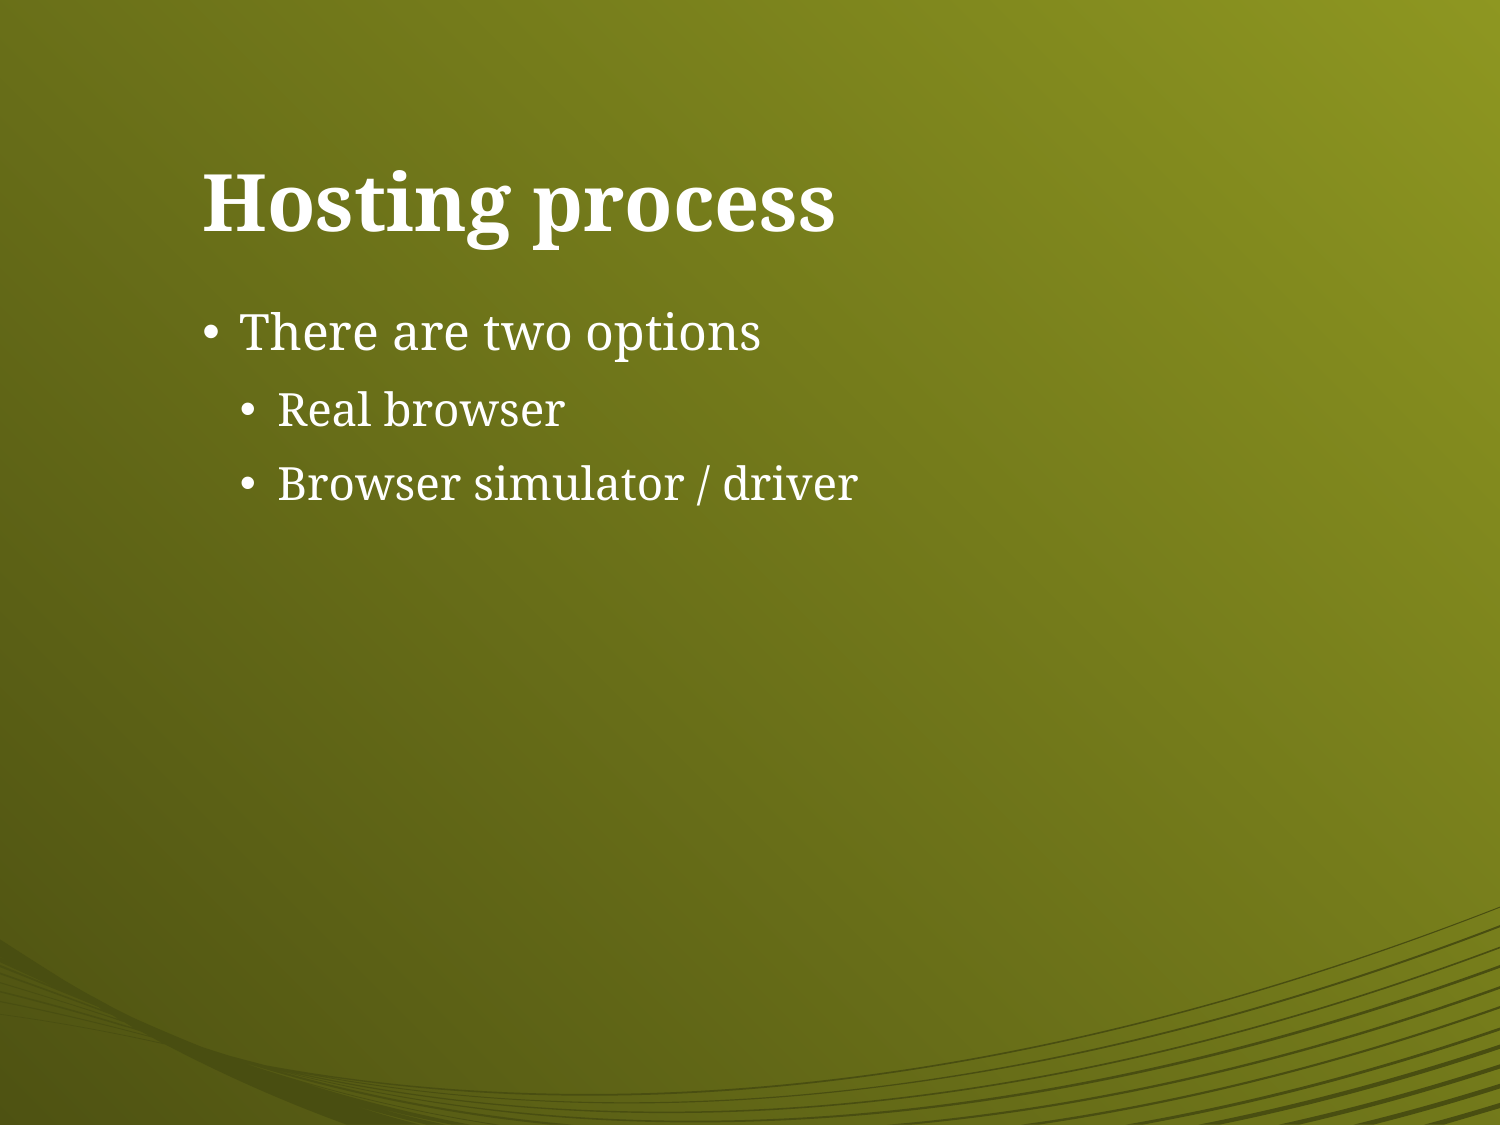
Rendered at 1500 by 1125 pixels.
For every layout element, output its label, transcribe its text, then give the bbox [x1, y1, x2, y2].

list There are two options Real browser Browser simulator / driver [187, 299, 1313, 988]
title Hosting process [187, 65, 1313, 257]
